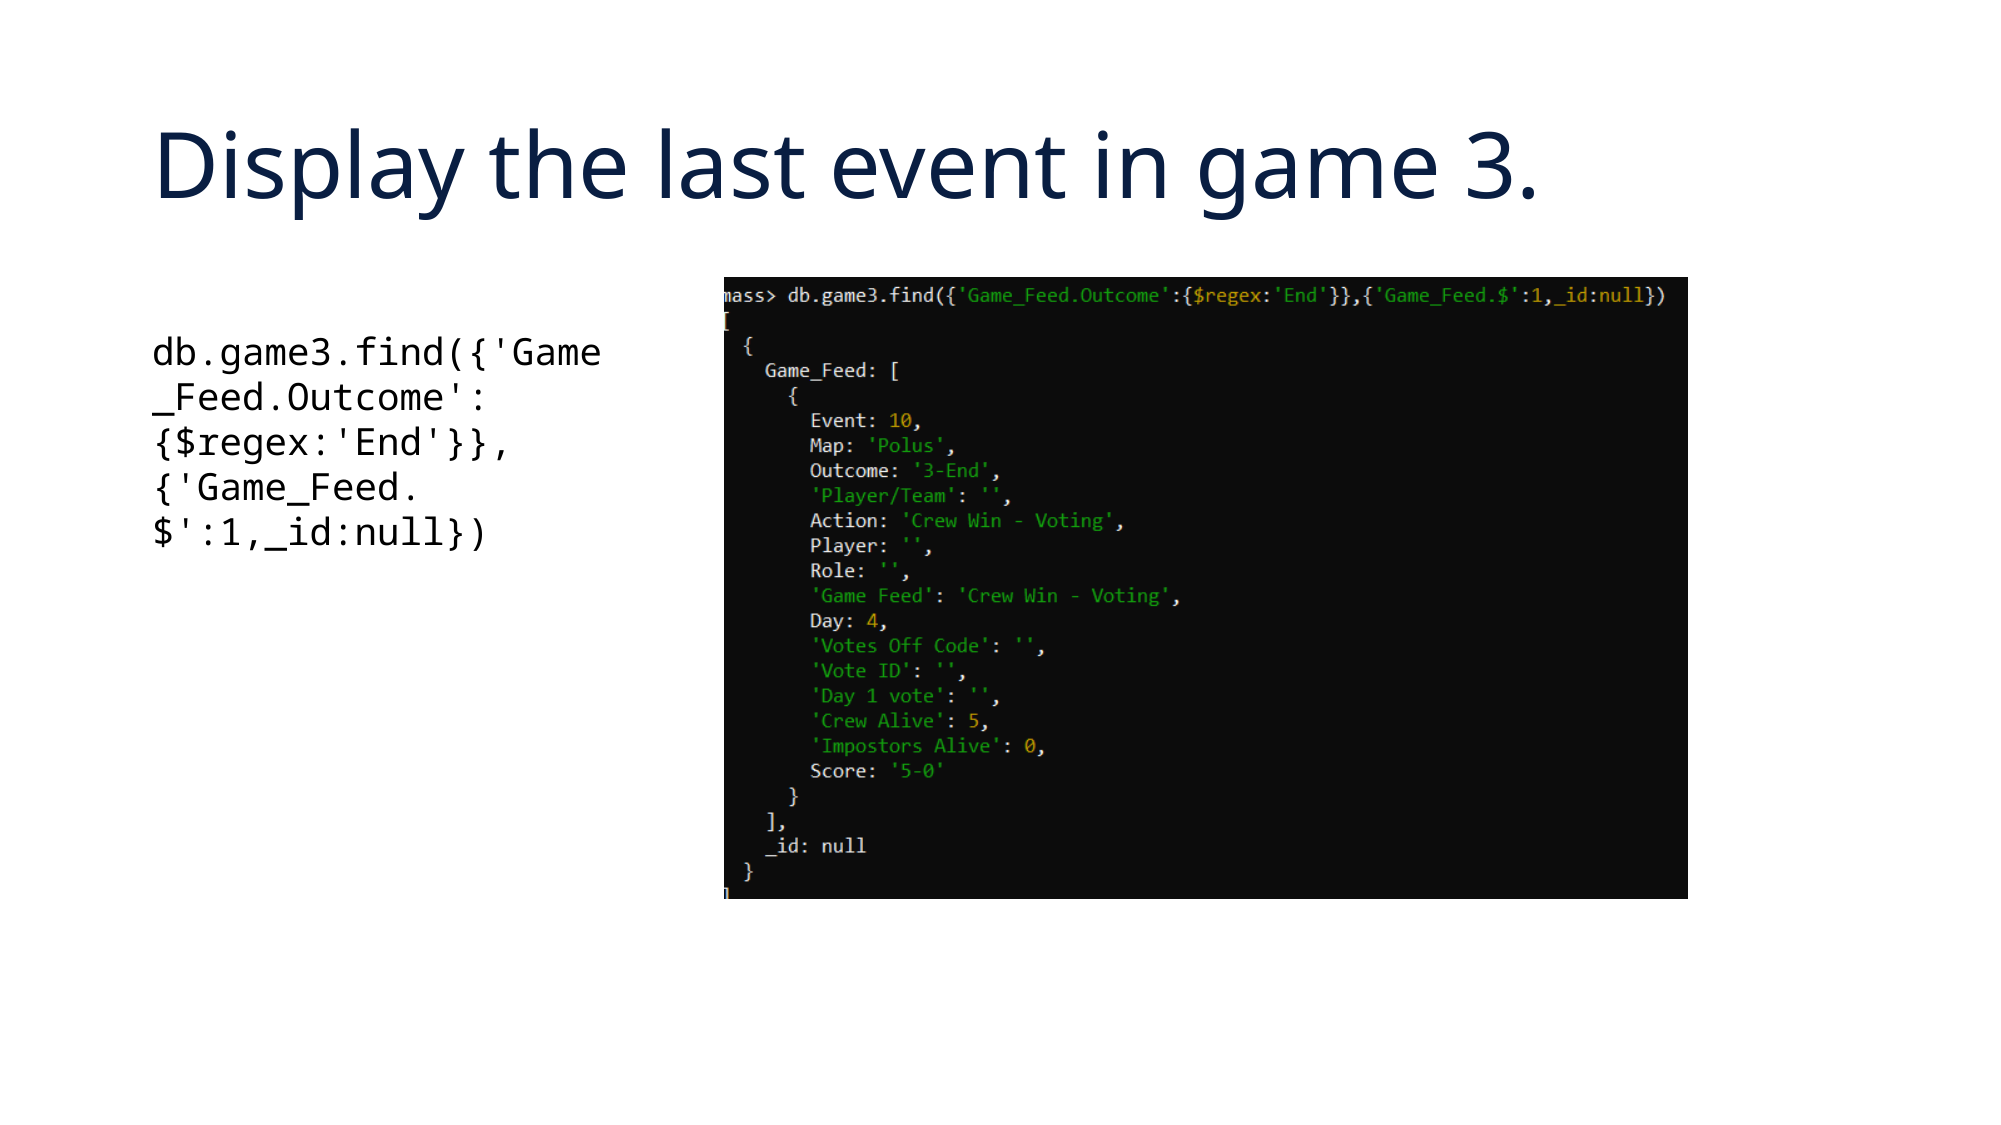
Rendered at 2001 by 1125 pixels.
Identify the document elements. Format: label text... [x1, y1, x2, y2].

text_box db.game3.find({'Game_Feed.Outcome':{$regex:'End'}},{'Game_Feed.$':1,_id:null}) [137, 320, 633, 560]
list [724, 277, 1688, 899]
title Display the last event in game 3. [137, 59, 1863, 278]
